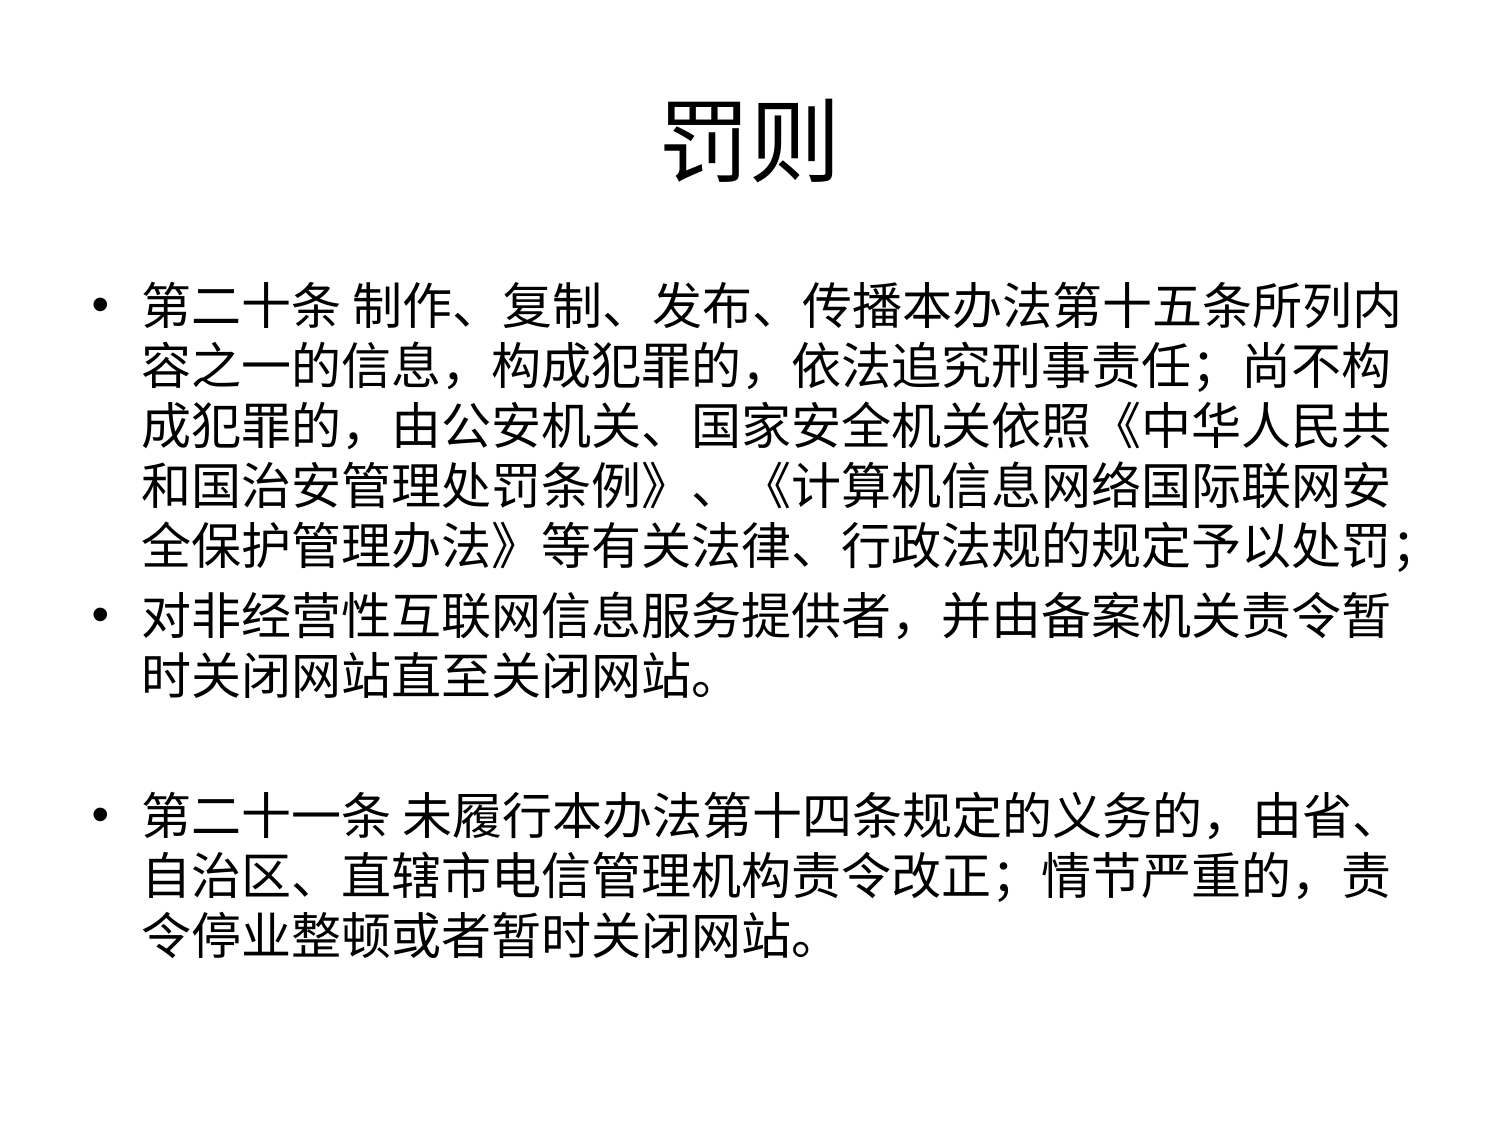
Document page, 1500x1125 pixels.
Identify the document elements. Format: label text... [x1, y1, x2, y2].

list 第二十条 制作、复制、发布、传播本办法第十五条所列内容之一的信息，构成犯罪的，依法追究刑事责任；尚不构成犯罪的，由公安机关、国家安全机关依照《中华人民共和国治安管理处罚条例》、《计算机信息网络国际联网安全保护管理办法》等有关法律、行政法规的规定予以处罚； 对非经营性互联网信息服务提供者，并由备案机关责令暂时关闭网站直至关闭网站。 第二十一条 未履行本办法第十四条规定的义务的，由省、自治区、直辖市电信管理机构责令改正；情节严重的，责令停业整顿或者暂时关闭网站。 [76, 267, 1427, 1024]
title 罚则 [75, 45, 1425, 233]
